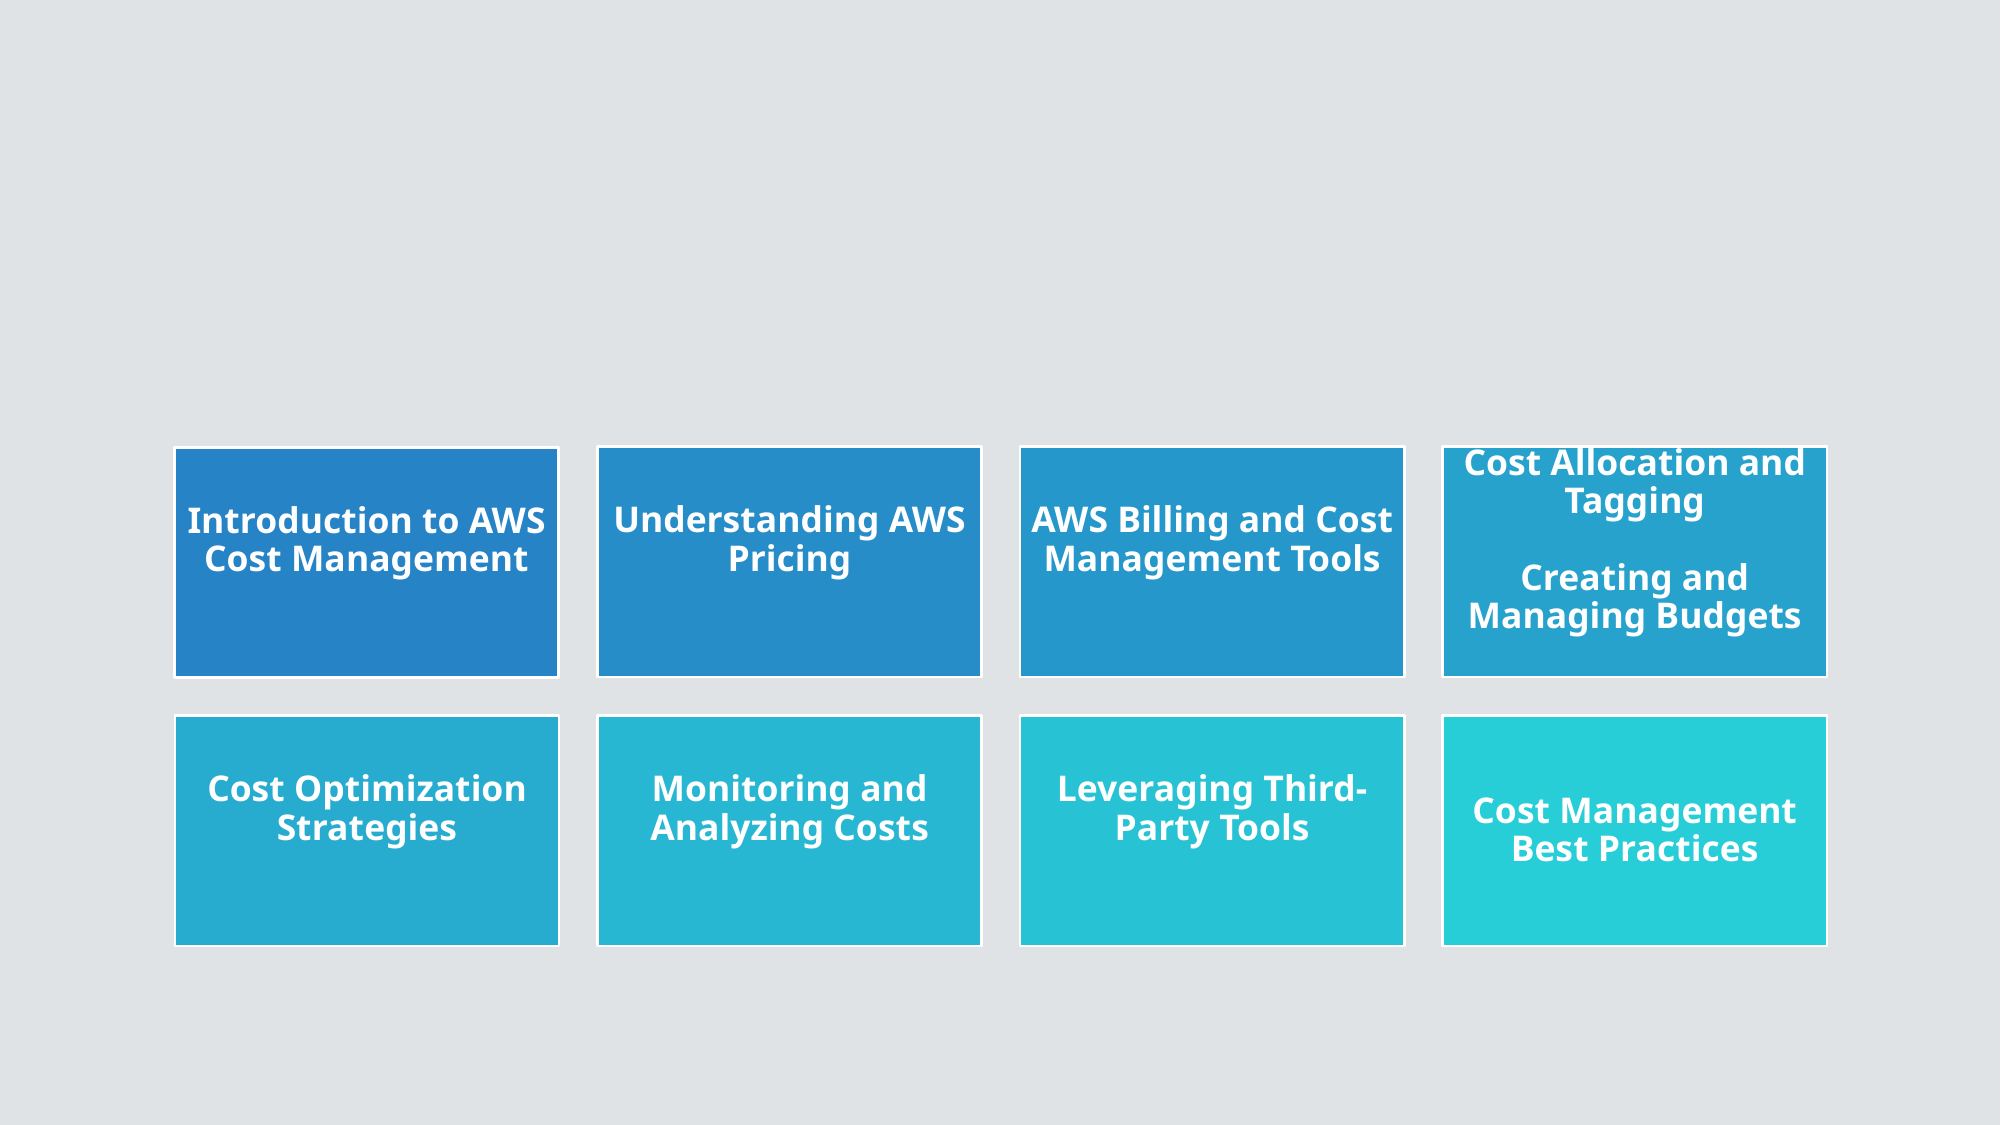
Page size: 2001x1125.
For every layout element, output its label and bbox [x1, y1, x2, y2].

text_box [174, 379, 1828, 1013]
